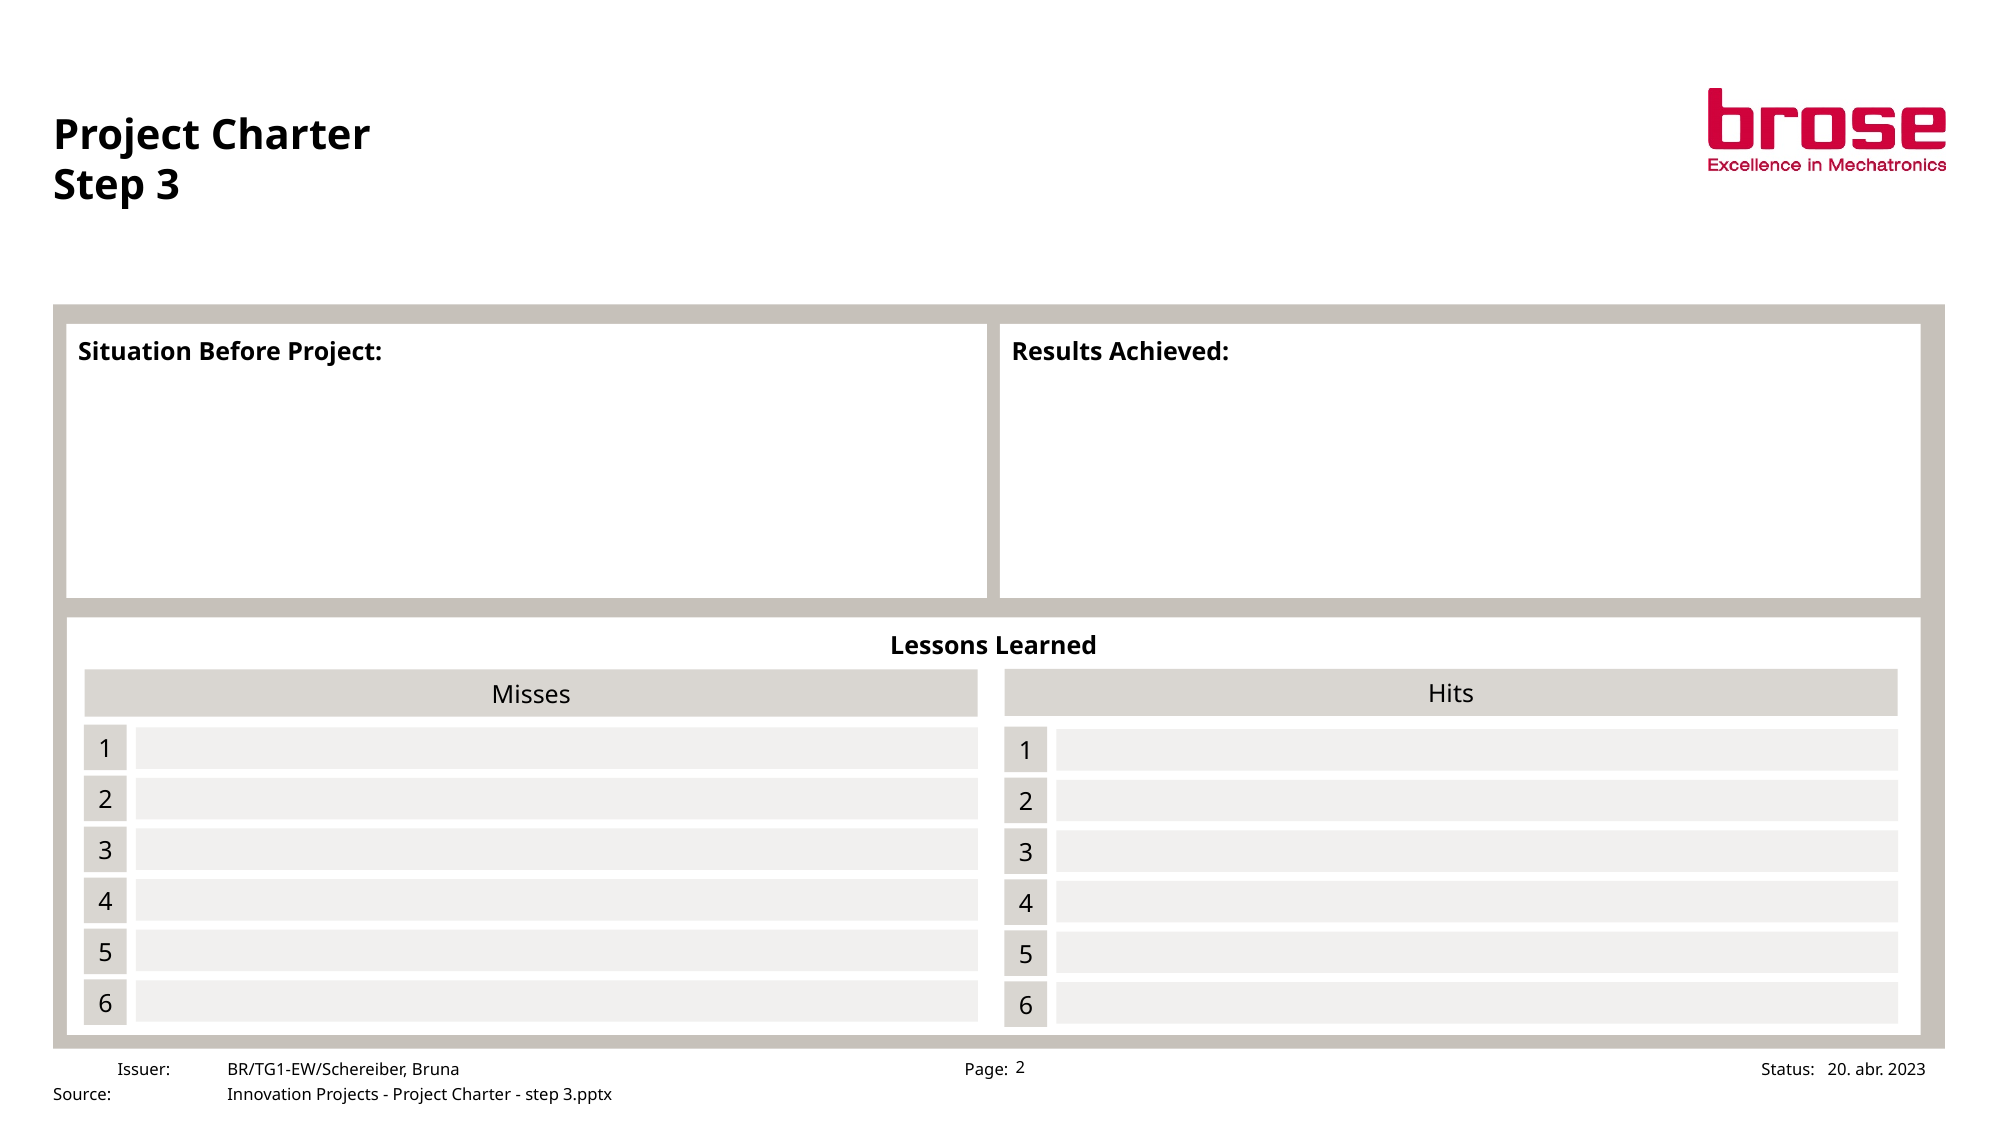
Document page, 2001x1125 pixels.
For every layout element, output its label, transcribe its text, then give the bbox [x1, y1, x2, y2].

title Project Charter Step 3 [53, 108, 1530, 227]
picture [1708, 88, 1946, 172]
